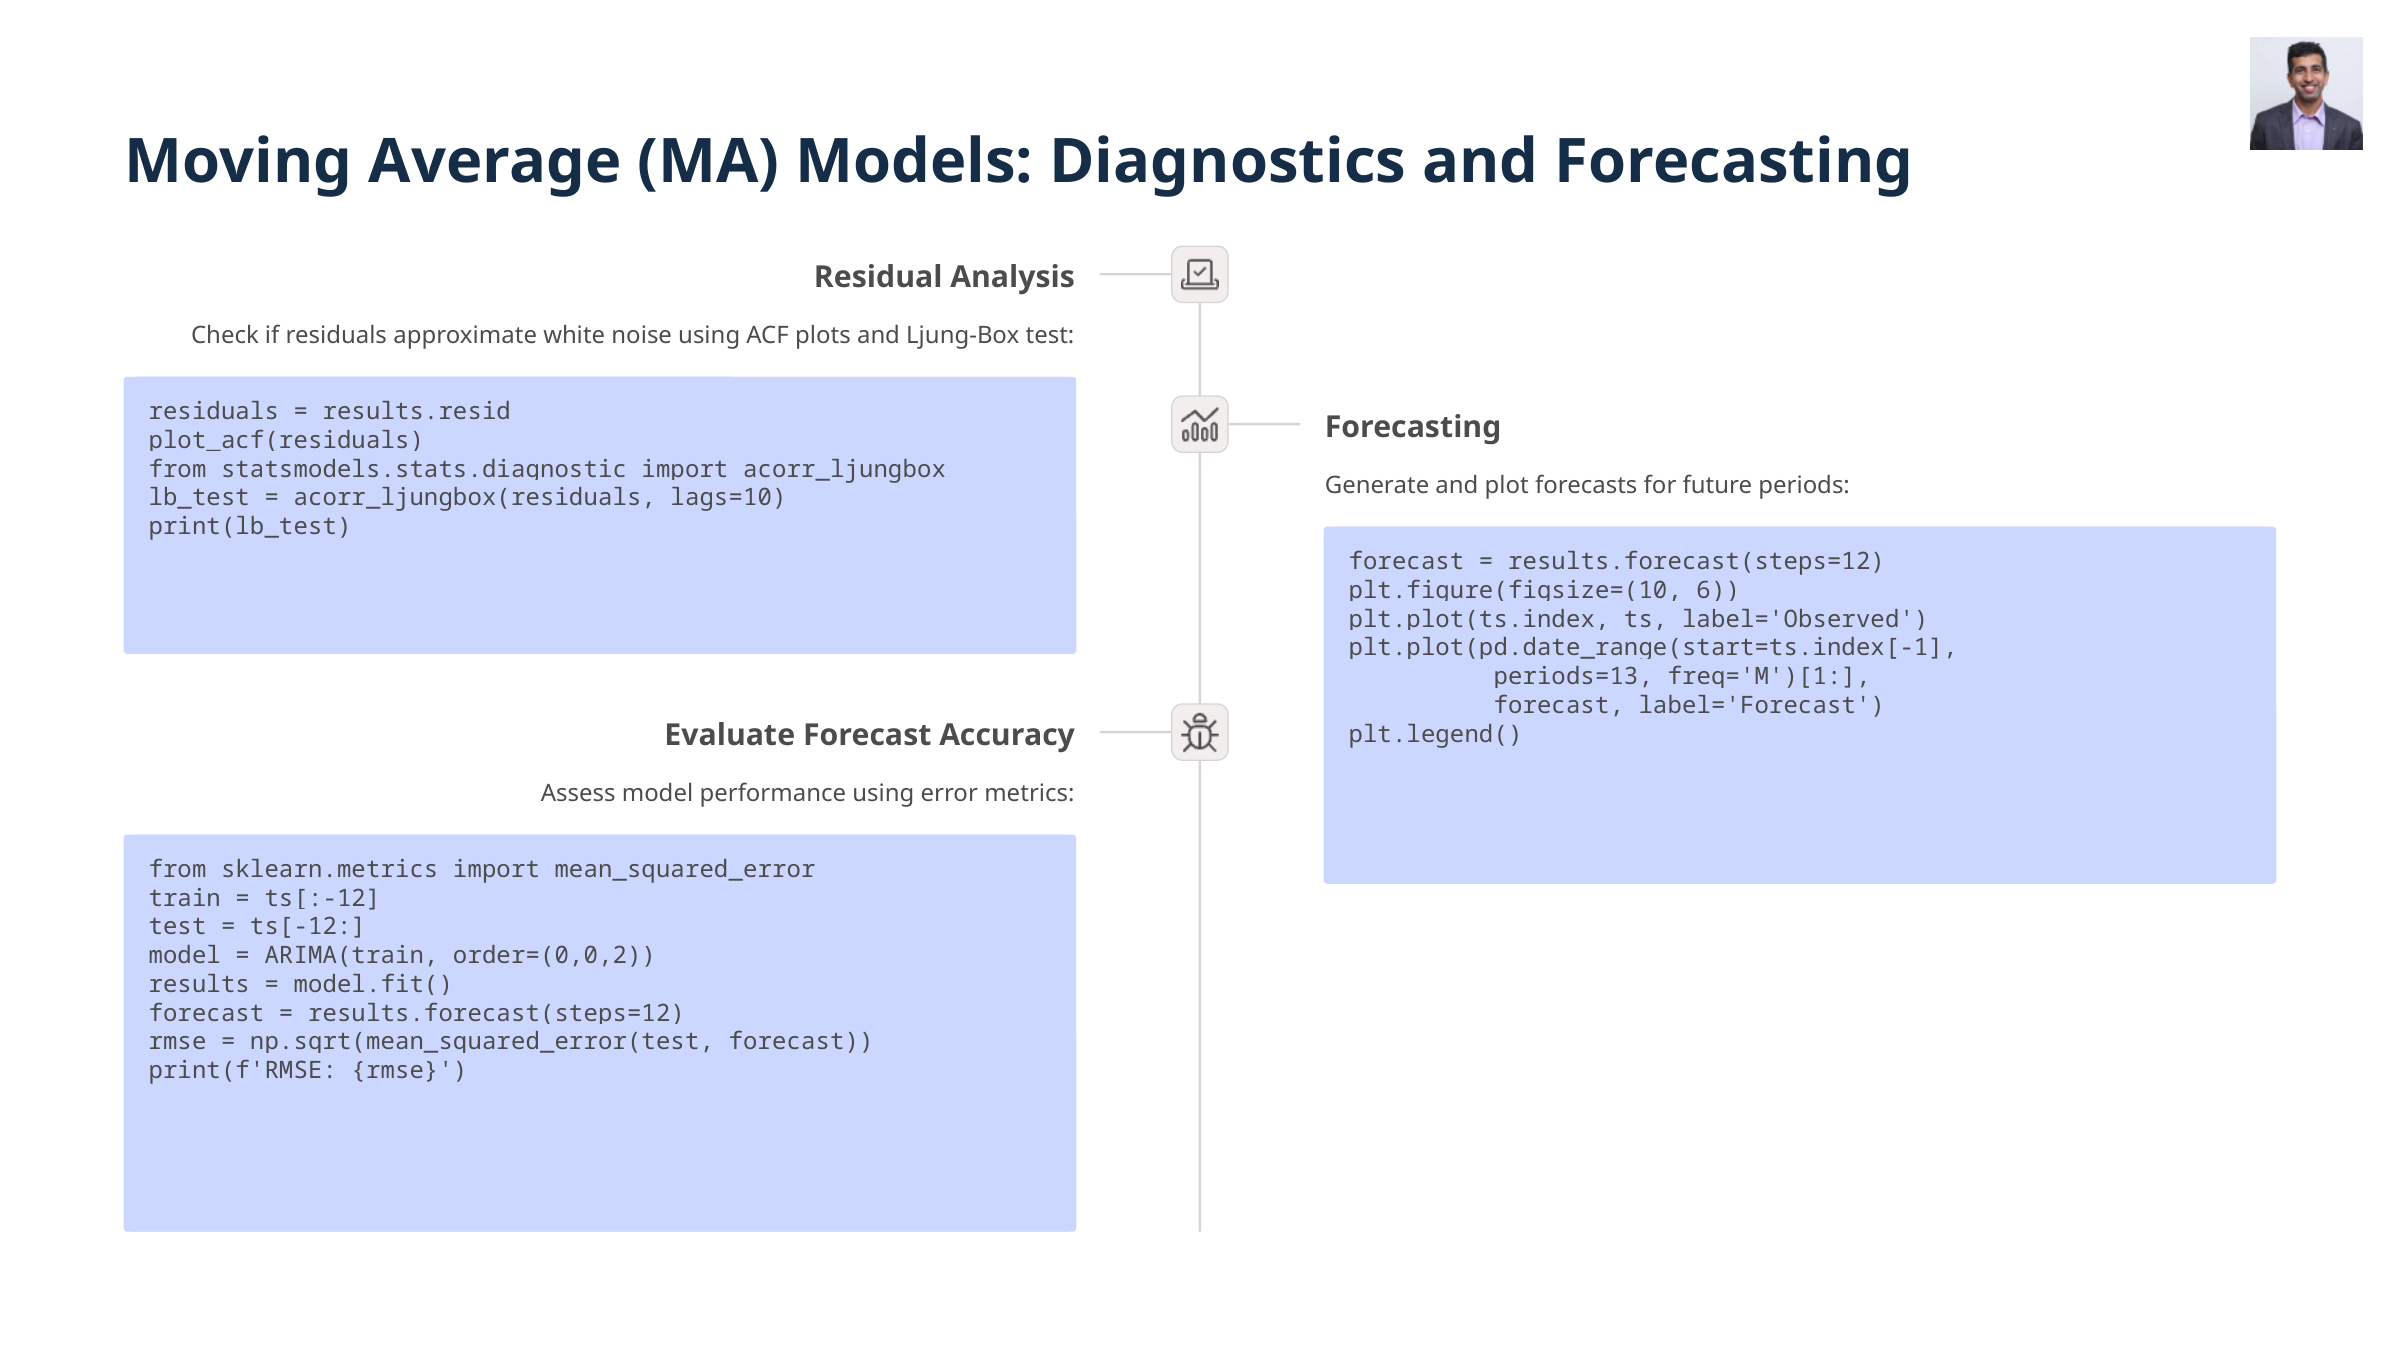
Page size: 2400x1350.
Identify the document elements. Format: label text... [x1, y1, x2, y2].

text_box forecast = results.forecast(steps=12) plt.figure(figsize=(10, 6)) plt.plot(ts.index, ts, label='Observed') plt.plot(pd.date_range(start=ts.index[-1], periods=13, freq='M')[1:], forecast, label='Forecast') plt.legend() [1348, 545, 2252, 866]
text_box Evaluate Forecast Accuracy [650, 712, 1076, 752]
text_box Forecasting [1324, 404, 1638, 444]
text_box Assess model performance using error metrics: [124, 766, 1075, 807]
text_box [1171, 246, 1229, 303]
text_box [1198, 453, 1202, 703]
text_box residuals = results.resid plot_acf(residuals) from statsmodels.stats.diagnostic import acorr_ljungbox lb_test = acorr_ljungbox(residuals, lags=10) print(lb_test) [148, 395, 1052, 636]
text_box [1171, 396, 1229, 453]
picture [1181, 250, 1219, 298]
text_box [1229, 422, 1301, 426]
picture [1181, 400, 1219, 448]
picture [1181, 708, 1219, 756]
text_box [1323, 526, 2277, 884]
text_box [1198, 761, 1202, 1232]
text_box [1099, 730, 1171, 734]
text_box [123, 376, 1077, 654]
text_box Moving Average (MA) Models: Diagnostics and Forecasting [124, 118, 1931, 197]
text_box [123, 834, 1077, 1232]
picture [2249, 37, 2363, 150]
text_box from sklearn.metrics import mean_squared_error train = ts[:-12] test = ts[-12:] model = ARIMA(train, order=(0,0,2)) results = model.fit() forecast = results.forecast(steps=12) rmse = np.sqrt(mean_squared_error(test, forecast)) print(f'RMSE: {rmse}') [148, 853, 1052, 1213]
text_box Residual Analysis [762, 254, 1075, 294]
text_box [1171, 703, 1229, 761]
text_box [1198, 303, 1202, 396]
text_box Check if residuals approximate white noise using ACF plots and Ljung-Box test: [124, 308, 1075, 349]
text_box Generate and plot forecasts for future periods: [1324, 458, 2275, 499]
